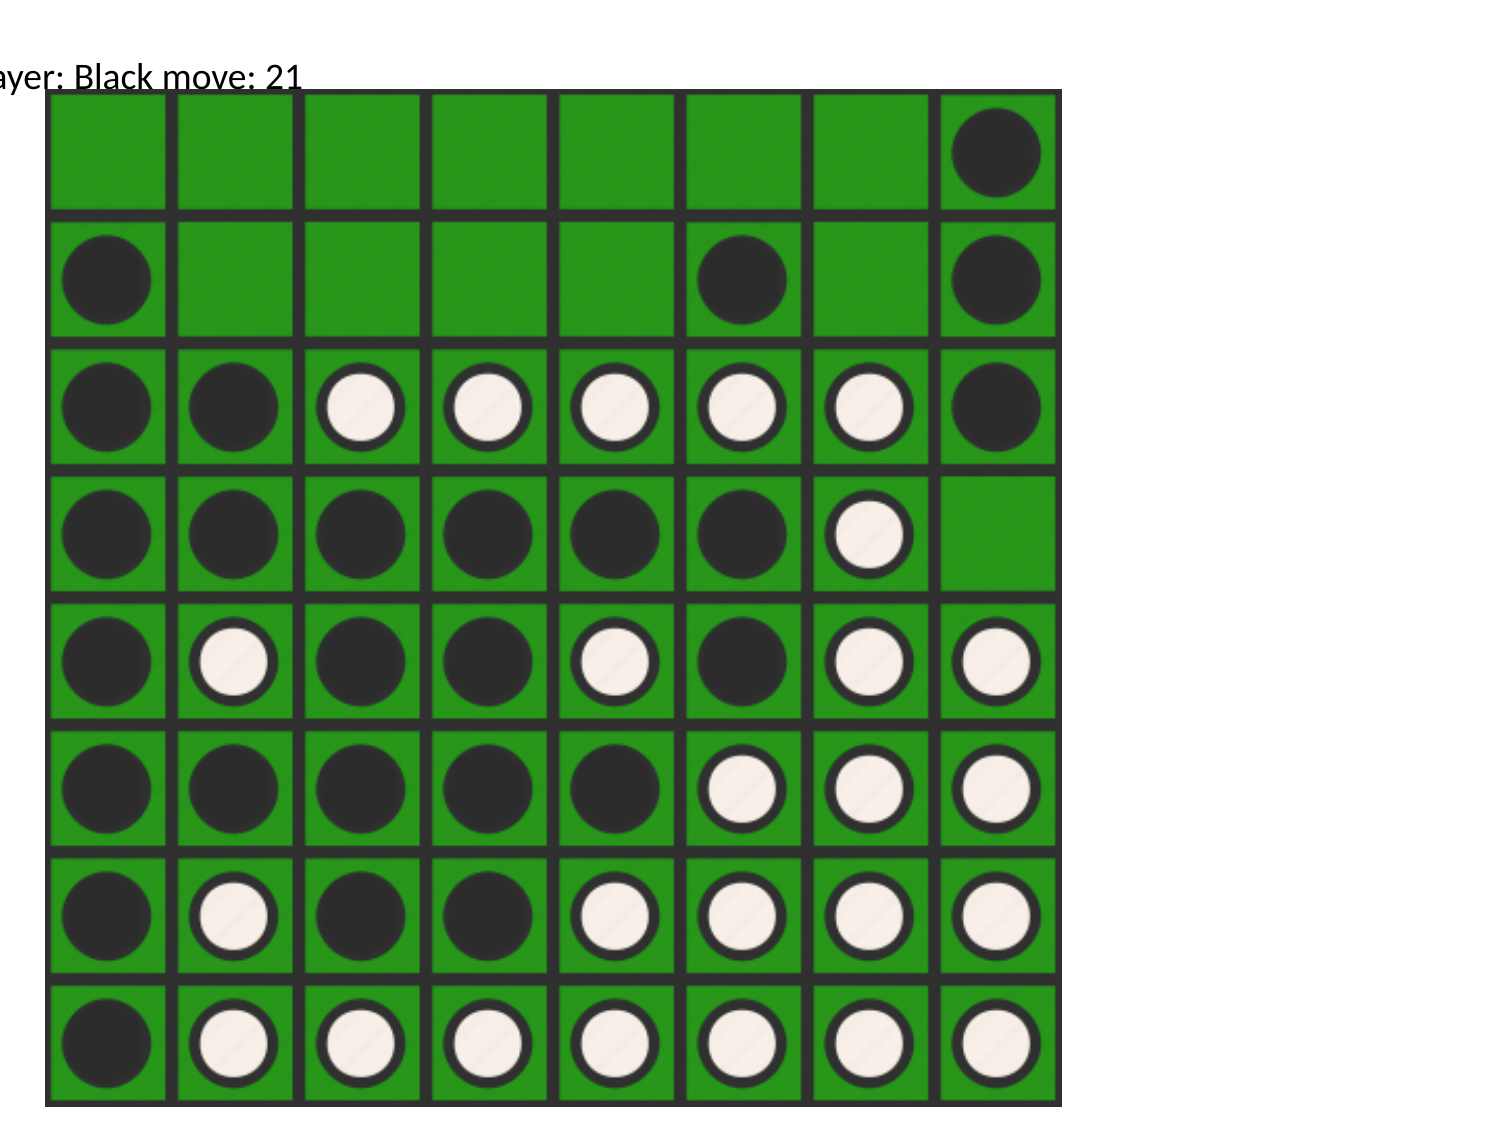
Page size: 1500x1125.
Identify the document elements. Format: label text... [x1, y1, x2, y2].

picture [44, 89, 1062, 1107]
text_box turn: 47 player: Black move: 21 [0, 44, 319, 105]
